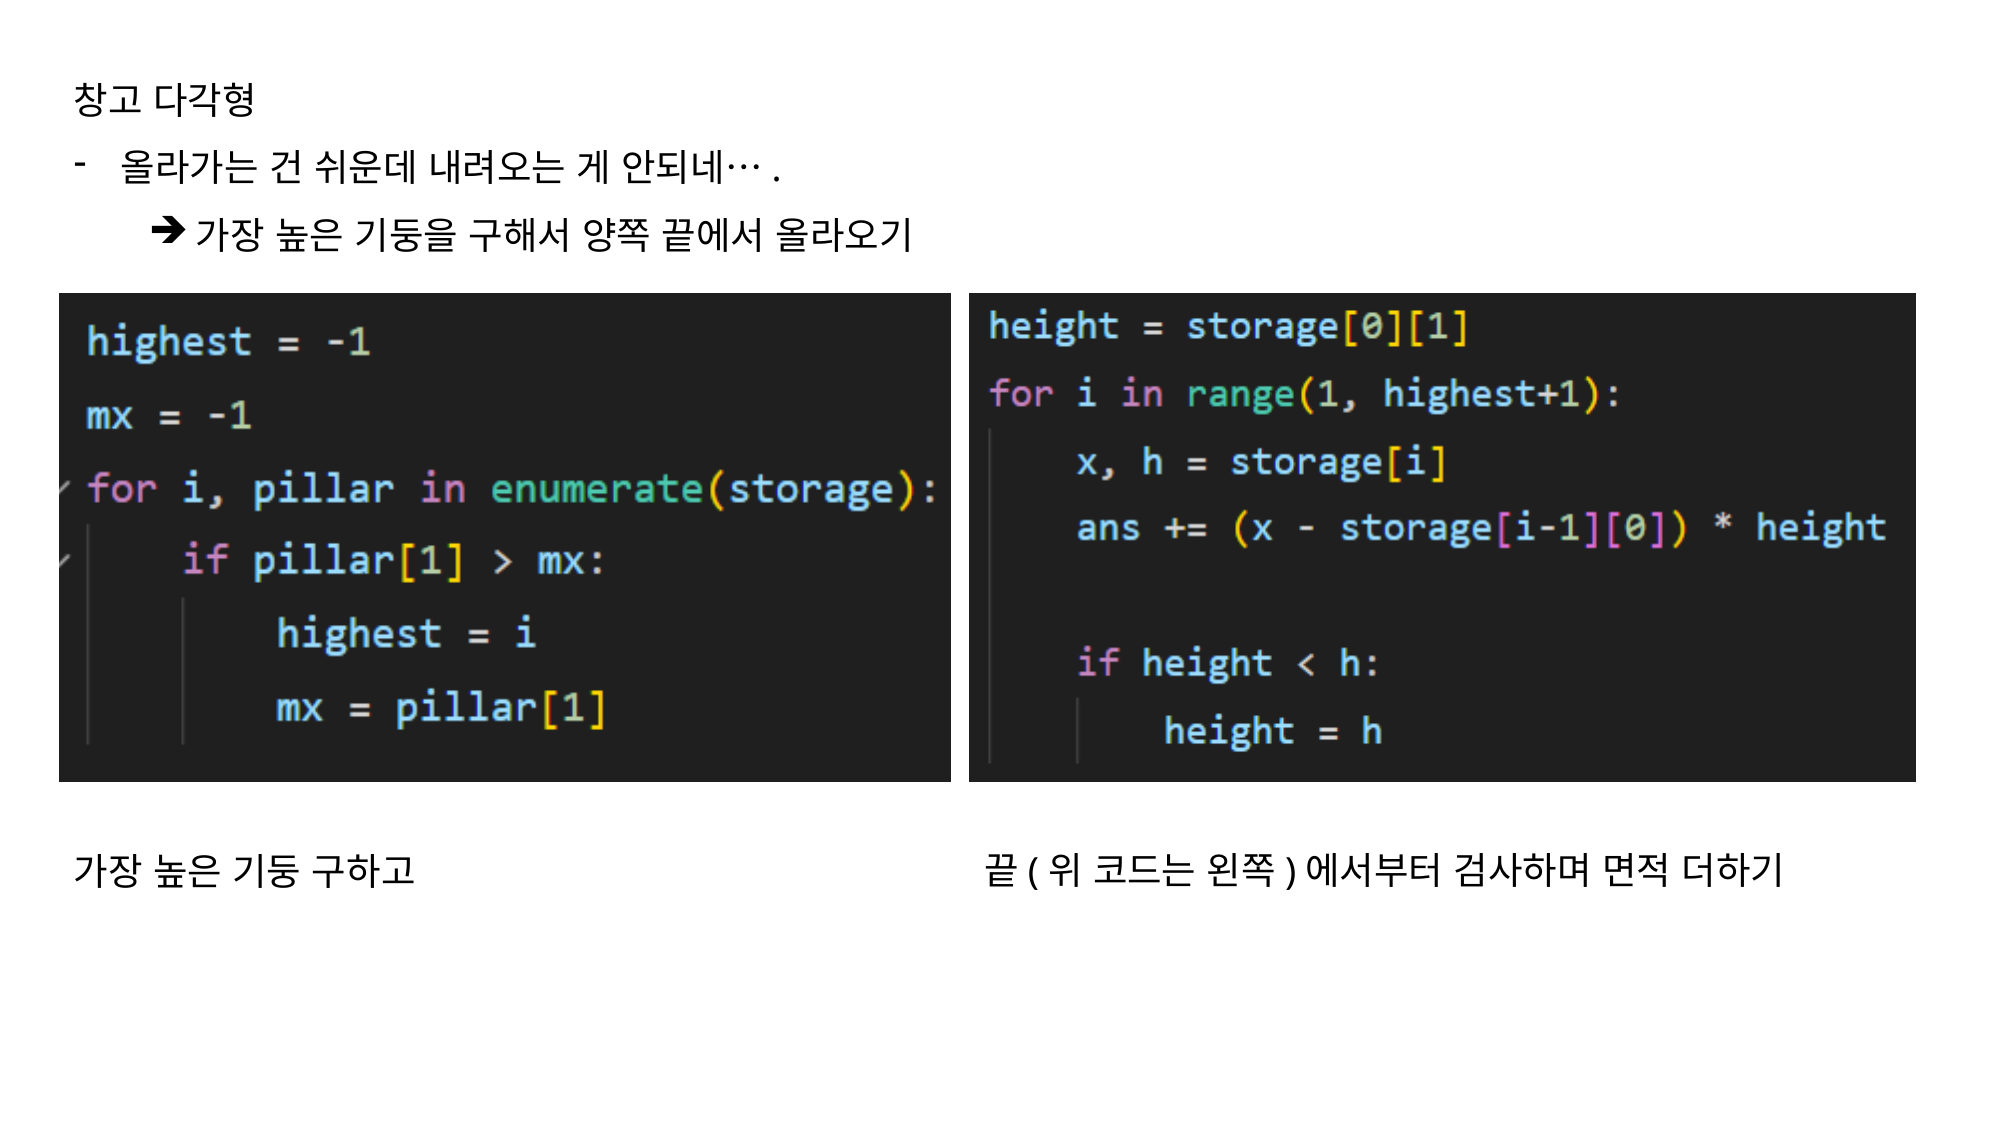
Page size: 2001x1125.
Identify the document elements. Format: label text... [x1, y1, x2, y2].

picture [58, 293, 952, 783]
text_box 끝(위 코드는 왼쪽)에서부터 검사하며 면적 더하기 [969, 817, 1862, 900]
text_box 가장 높은 기둥 구하고 [59, 817, 951, 901]
text_box 창고 다각형 올라가는 건 쉬운데 내려오는 게 안되네…. 가장 높은 기둥을 구해서 양쪽 끝에서 올라오기 [59, 46, 1853, 265]
picture [969, 293, 1916, 783]
